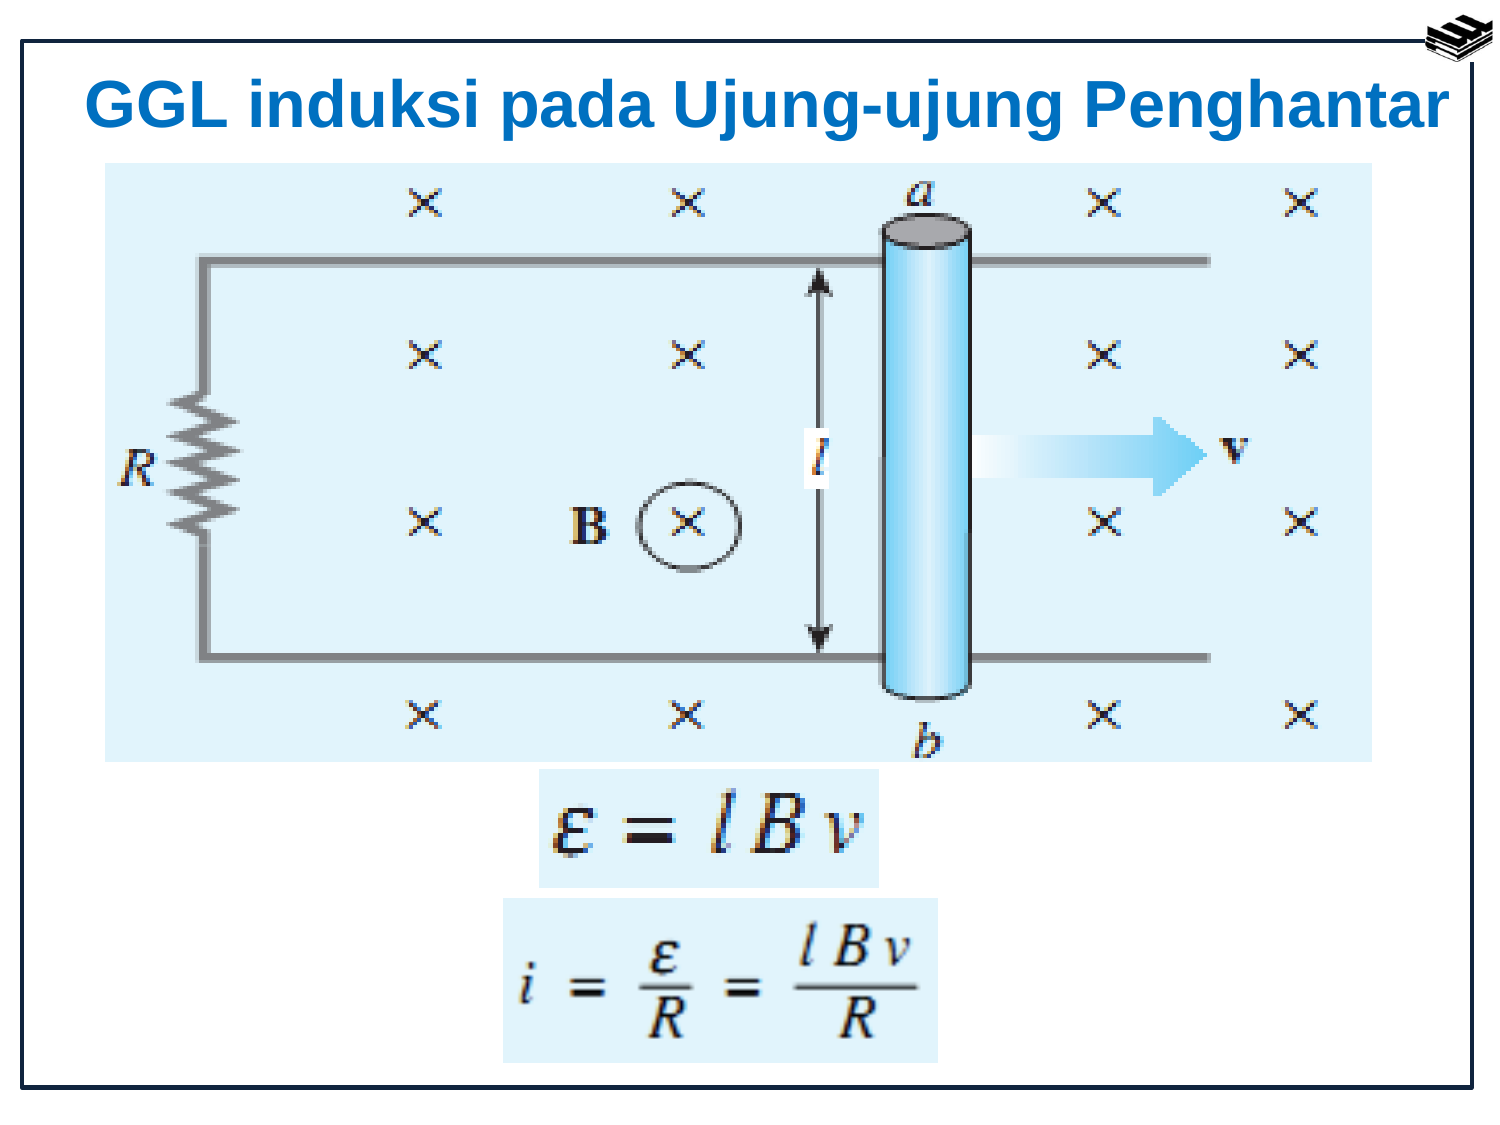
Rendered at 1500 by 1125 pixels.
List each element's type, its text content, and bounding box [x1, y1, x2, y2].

picture [105, 163, 1372, 762]
text_box GGL induksi pada Ujung-ujung Penghantar [69, 53, 1467, 148]
picture [1425, 11, 1493, 62]
picture [503, 898, 939, 1063]
picture [538, 769, 880, 888]
